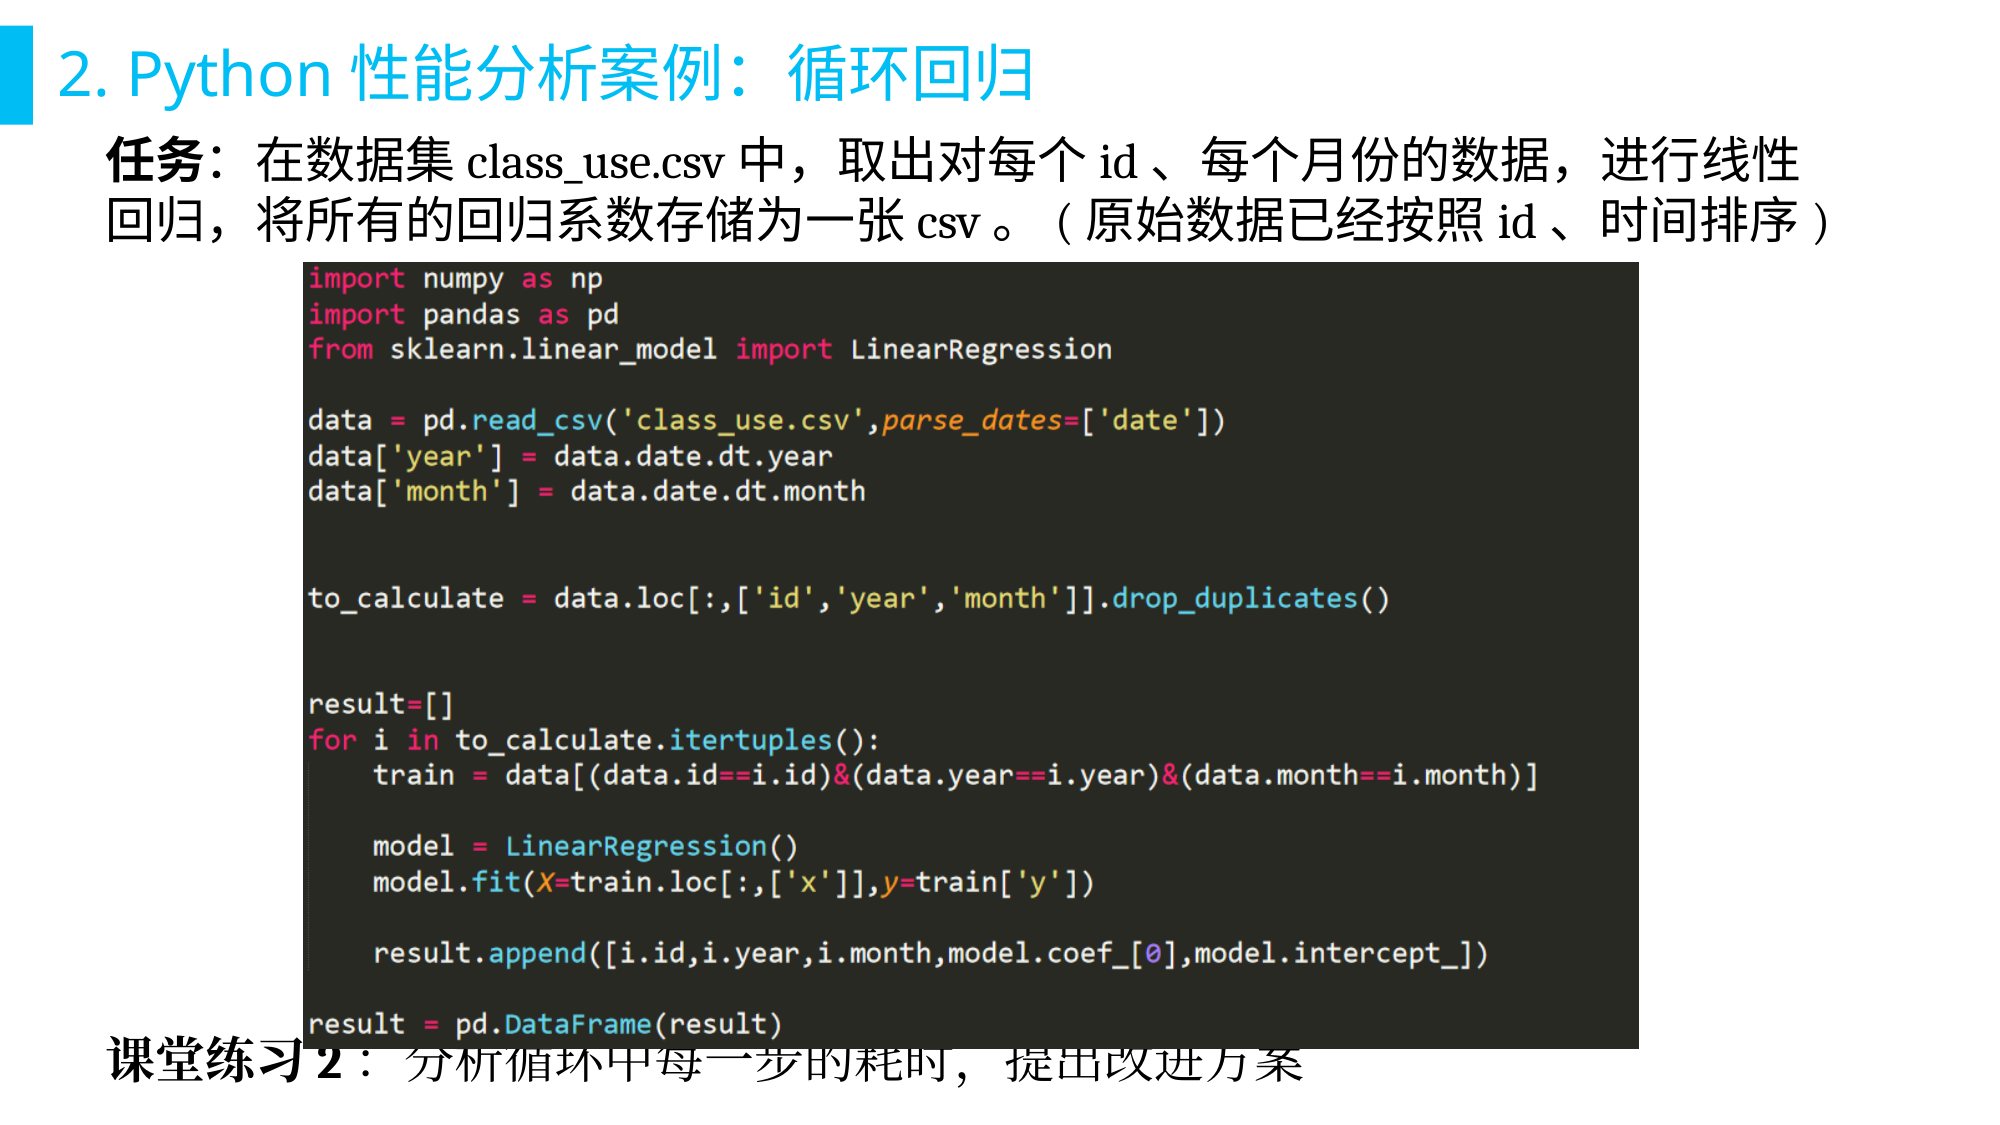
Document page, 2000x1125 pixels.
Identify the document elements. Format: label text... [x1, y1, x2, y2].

text_box 任务：在数据集class_use.csv中，取出对每个id、每个月份的数据，进行线性回归，将所有的回归系数存储为一张csv。(原始数据已经按照id、时间排序) 课堂练习2：分析循环中每一步的耗时，提出改进方案 [90, 121, 1852, 1125]
title 2. Python性能分析案例：循环回归 [42, 22, 1933, 122]
picture [303, 261, 1639, 1049]
